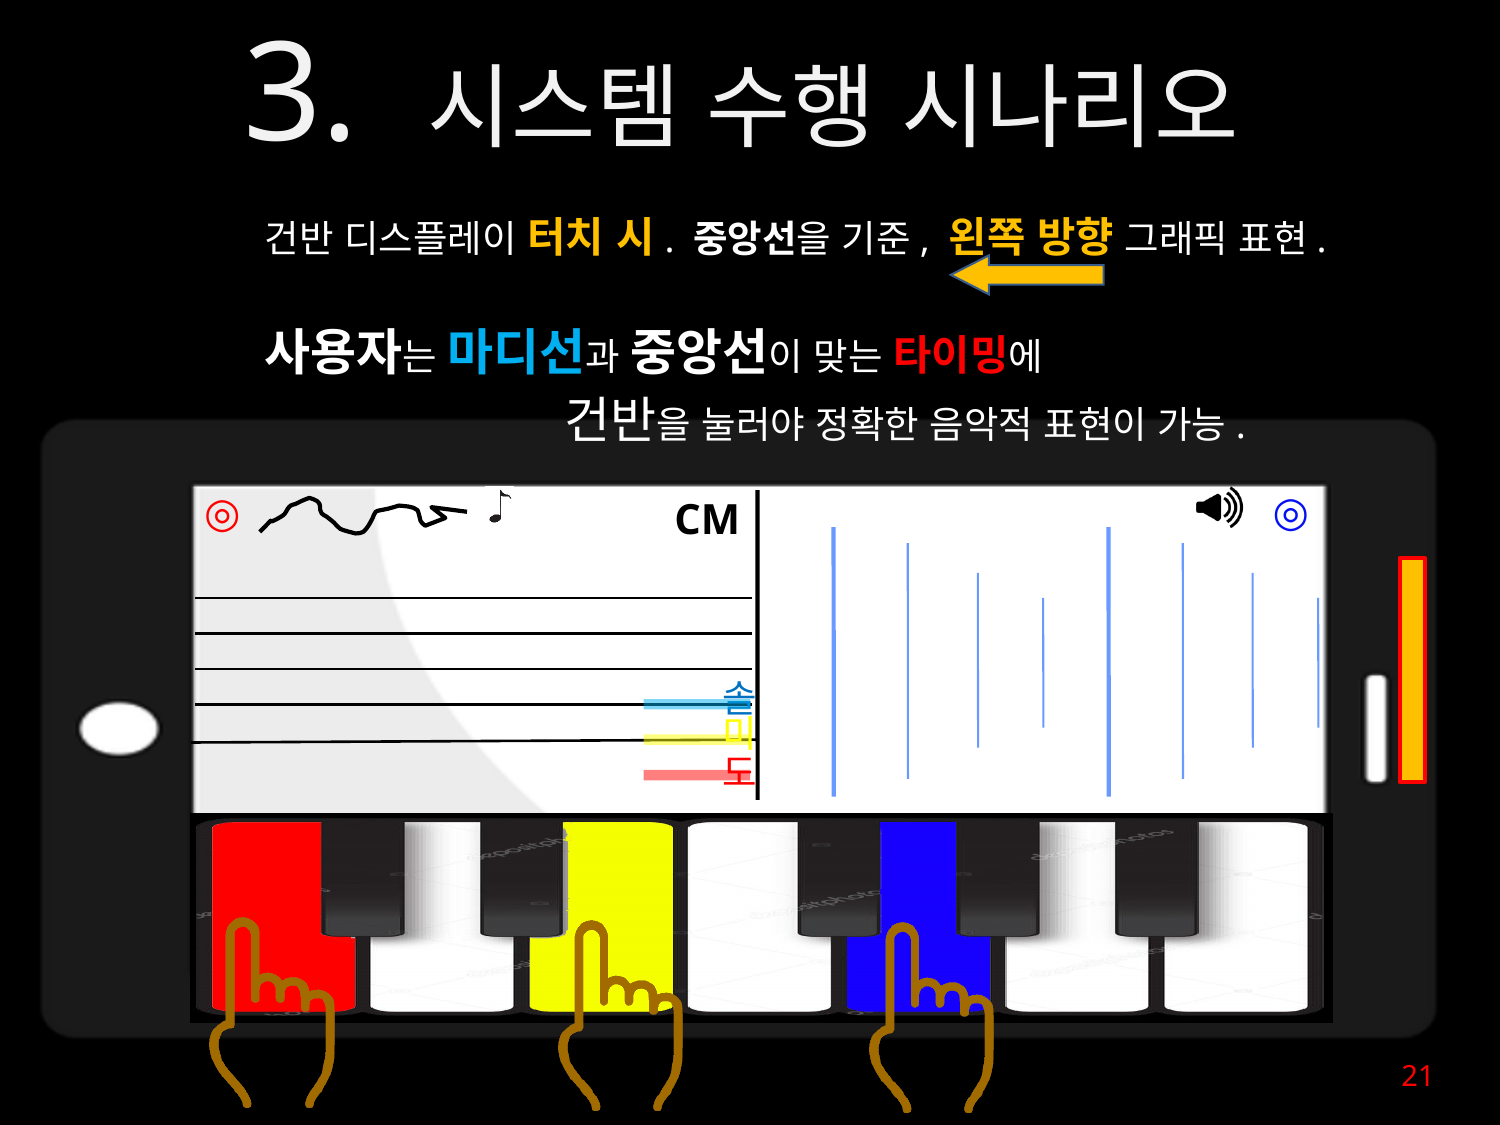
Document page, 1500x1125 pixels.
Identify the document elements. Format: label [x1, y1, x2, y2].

text_box [190, 739, 644, 743]
text_box [833, 526, 1044, 797]
picture [0, 0, 1500, 1125]
text_box [1108, 526, 1319, 797]
